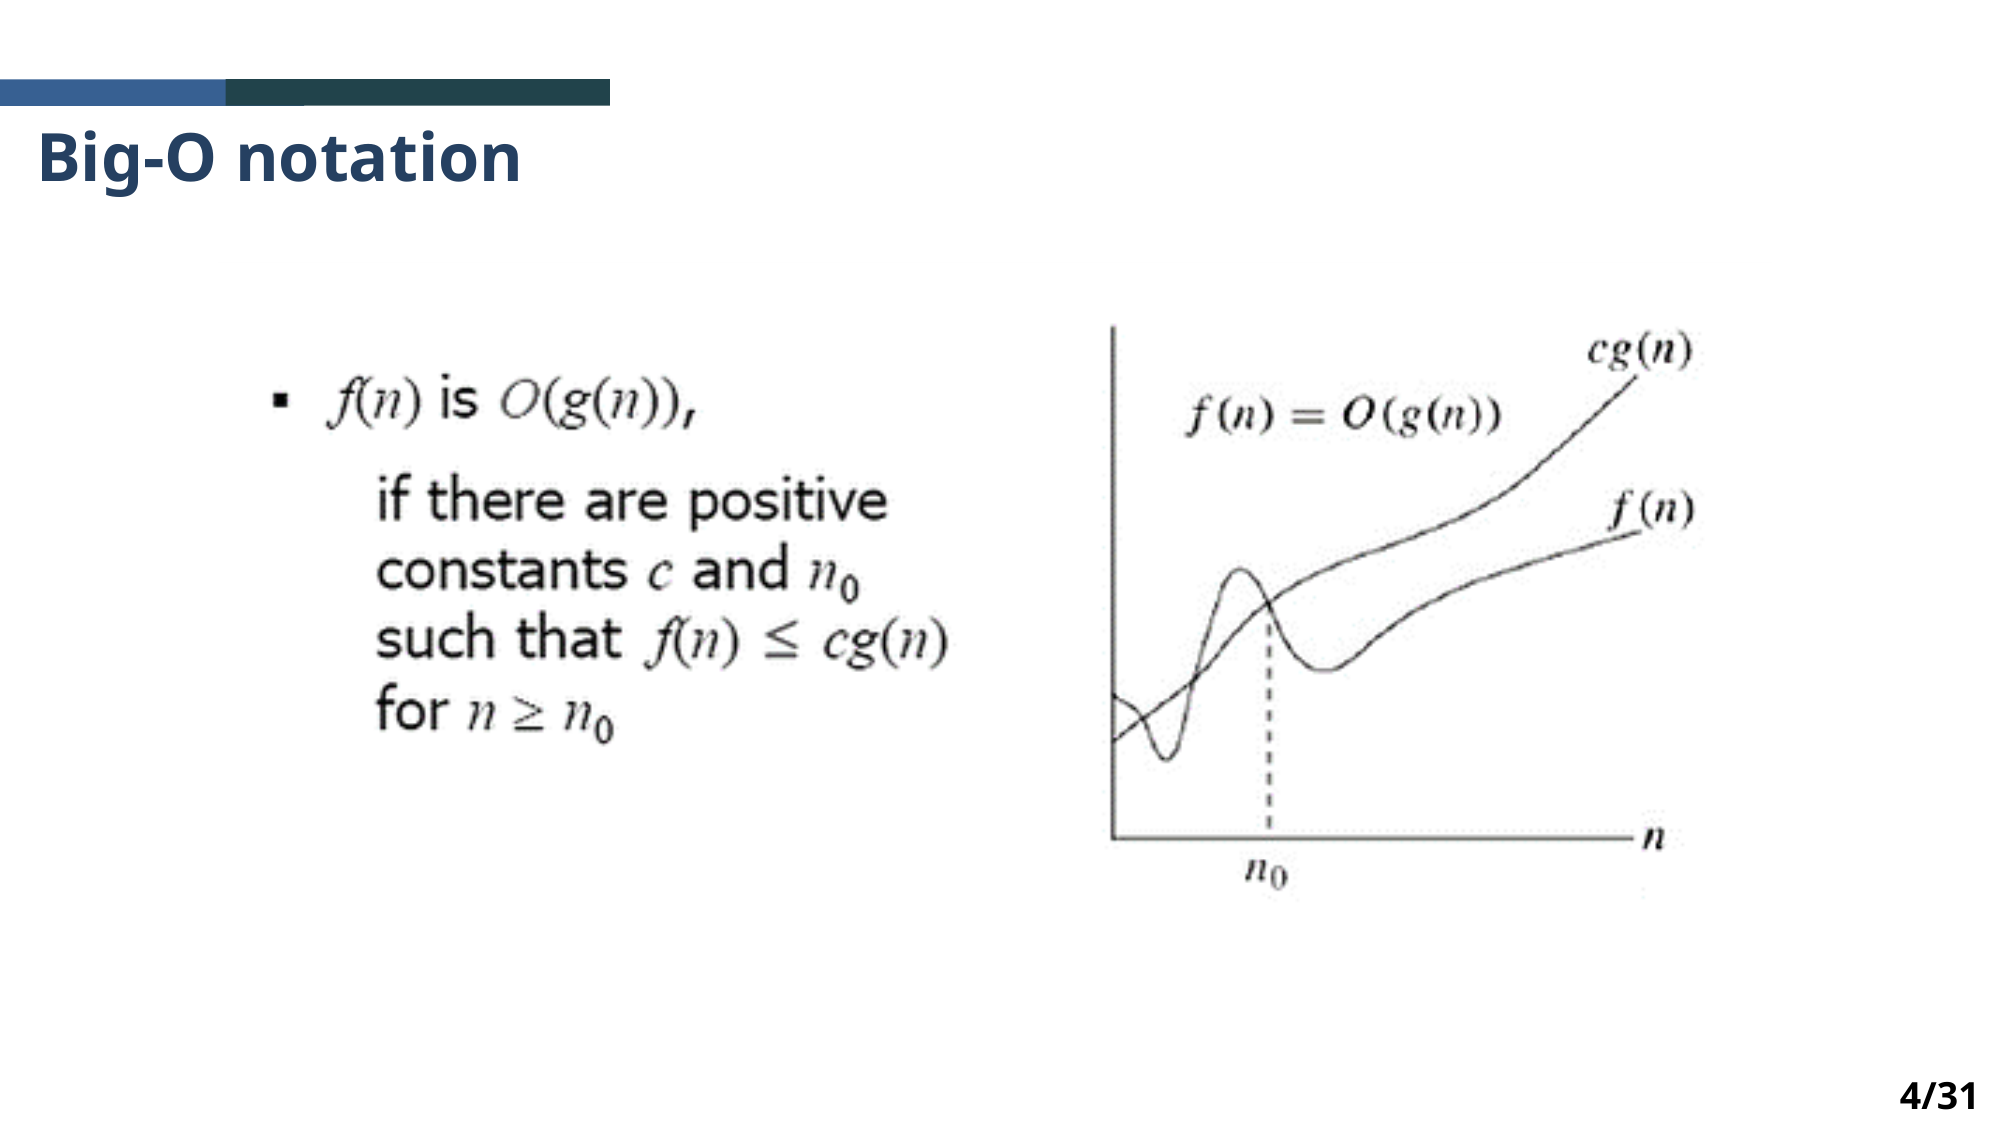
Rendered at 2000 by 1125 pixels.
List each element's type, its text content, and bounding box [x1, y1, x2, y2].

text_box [0, 78, 611, 107]
text_box Big-O notation [21, 106, 812, 202]
picture [217, 260, 1772, 933]
text_box 4/31 [1885, 1064, 2000, 1125]
